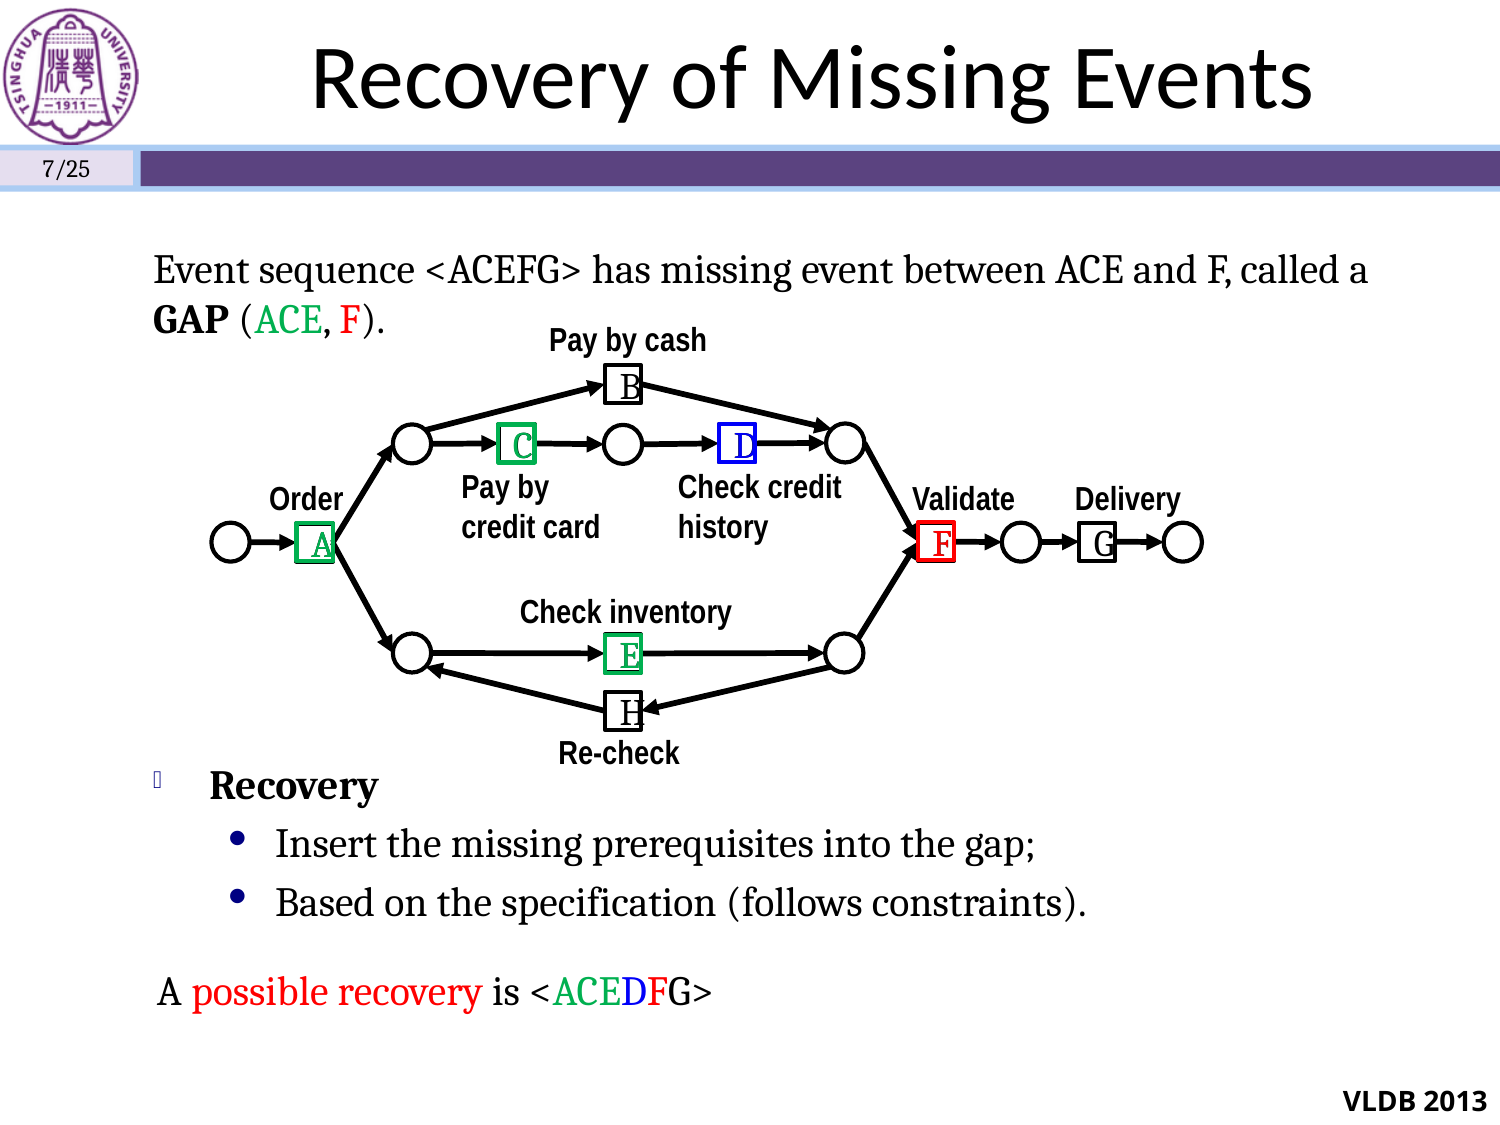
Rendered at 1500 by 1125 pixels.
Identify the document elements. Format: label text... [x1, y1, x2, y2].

text_box [138, 349, 1416, 968]
text_box Event sequence <ACEFG> has missing event between ACE and F, called a GAP (ACE, F). [138, 234, 1452, 349]
title Recovery of Missing Events [138, 4, 1489, 140]
list Recovery Insert the missing prerequisites into the gap; Based on the specification (follows constraints). [138, 224, 1489, 1125]
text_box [210, 309, 1203, 780]
picture [0, 5, 139, 145]
slide_number 7/25 [0, 145, 133, 192]
text_box VLDB 2013 [1328, 1075, 1500, 1125]
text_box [295, 423, 642, 674]
text_box A possible recovery is <ACEDFG> [132, 956, 769, 1021]
